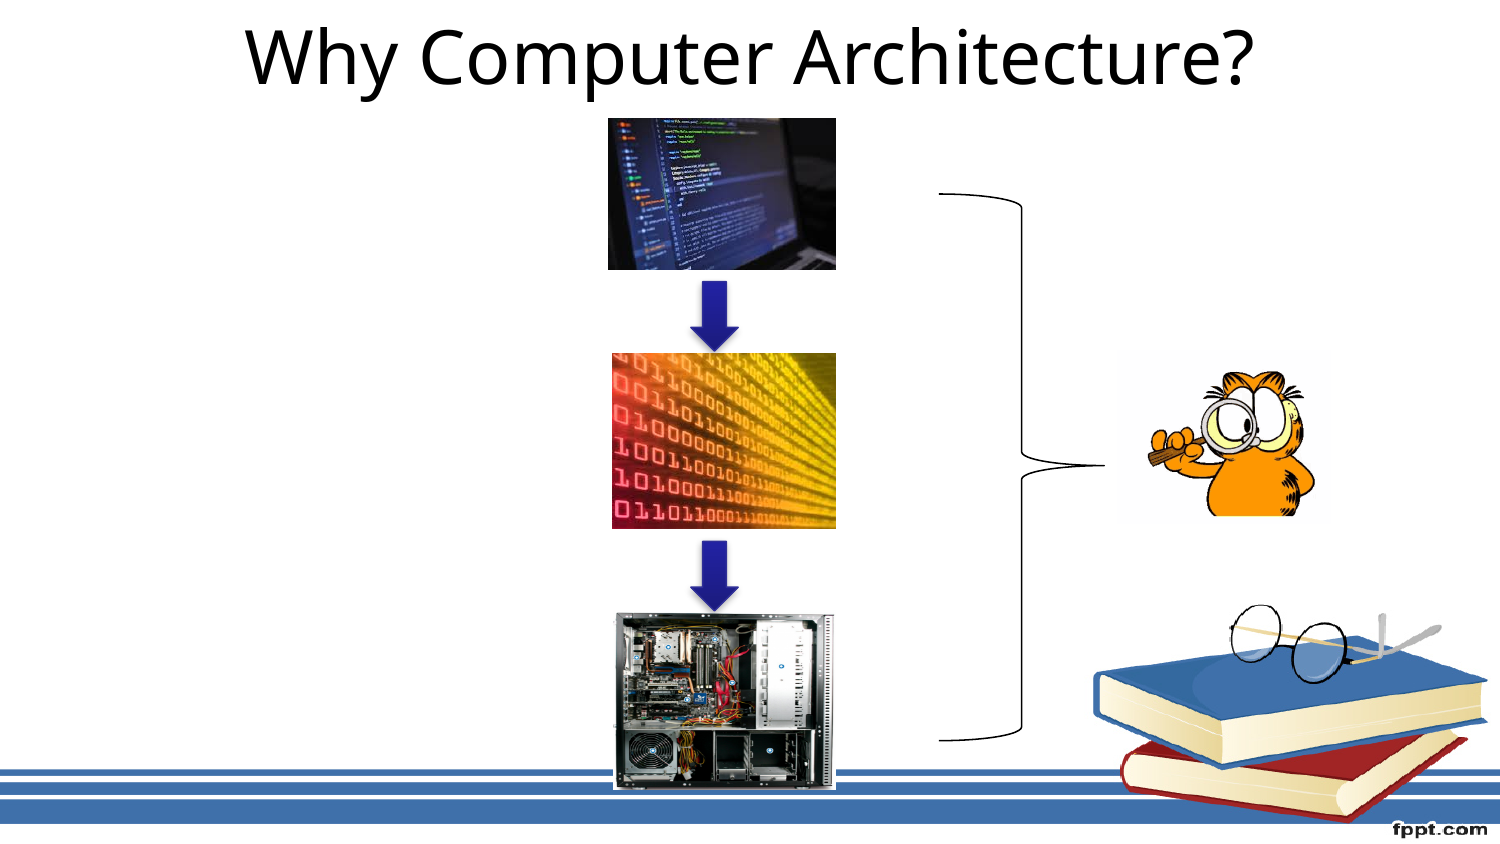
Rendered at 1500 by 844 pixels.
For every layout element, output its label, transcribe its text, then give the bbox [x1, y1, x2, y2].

picture [0, 0, 1500, 844]
text_box [690, 280, 739, 351]
text_box [938, 193, 1106, 742]
title Why Computer Architecture? [75, 8, 1425, 102]
text_box [690, 540, 739, 608]
